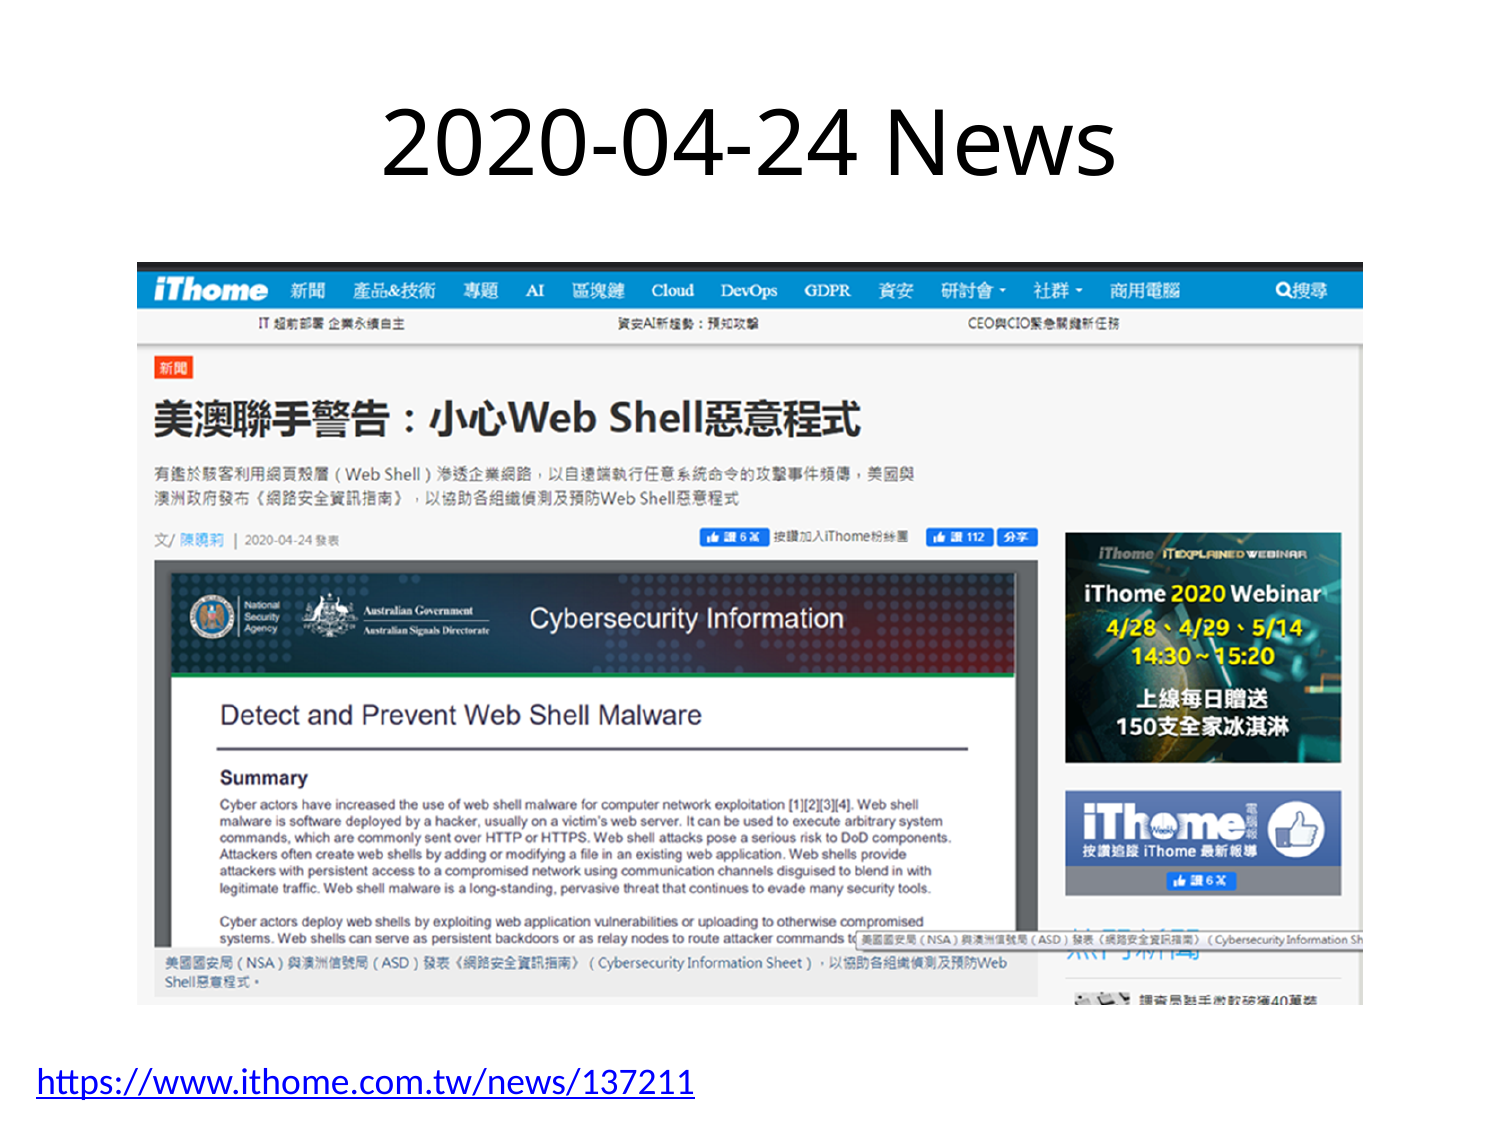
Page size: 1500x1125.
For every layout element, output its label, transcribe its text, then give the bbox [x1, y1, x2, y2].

title 2020-04-24 News [75, 45, 1425, 233]
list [137, 262, 1363, 1006]
text_box https://www.ithome.com.tw/news/137211 [21, 1049, 711, 1110]
